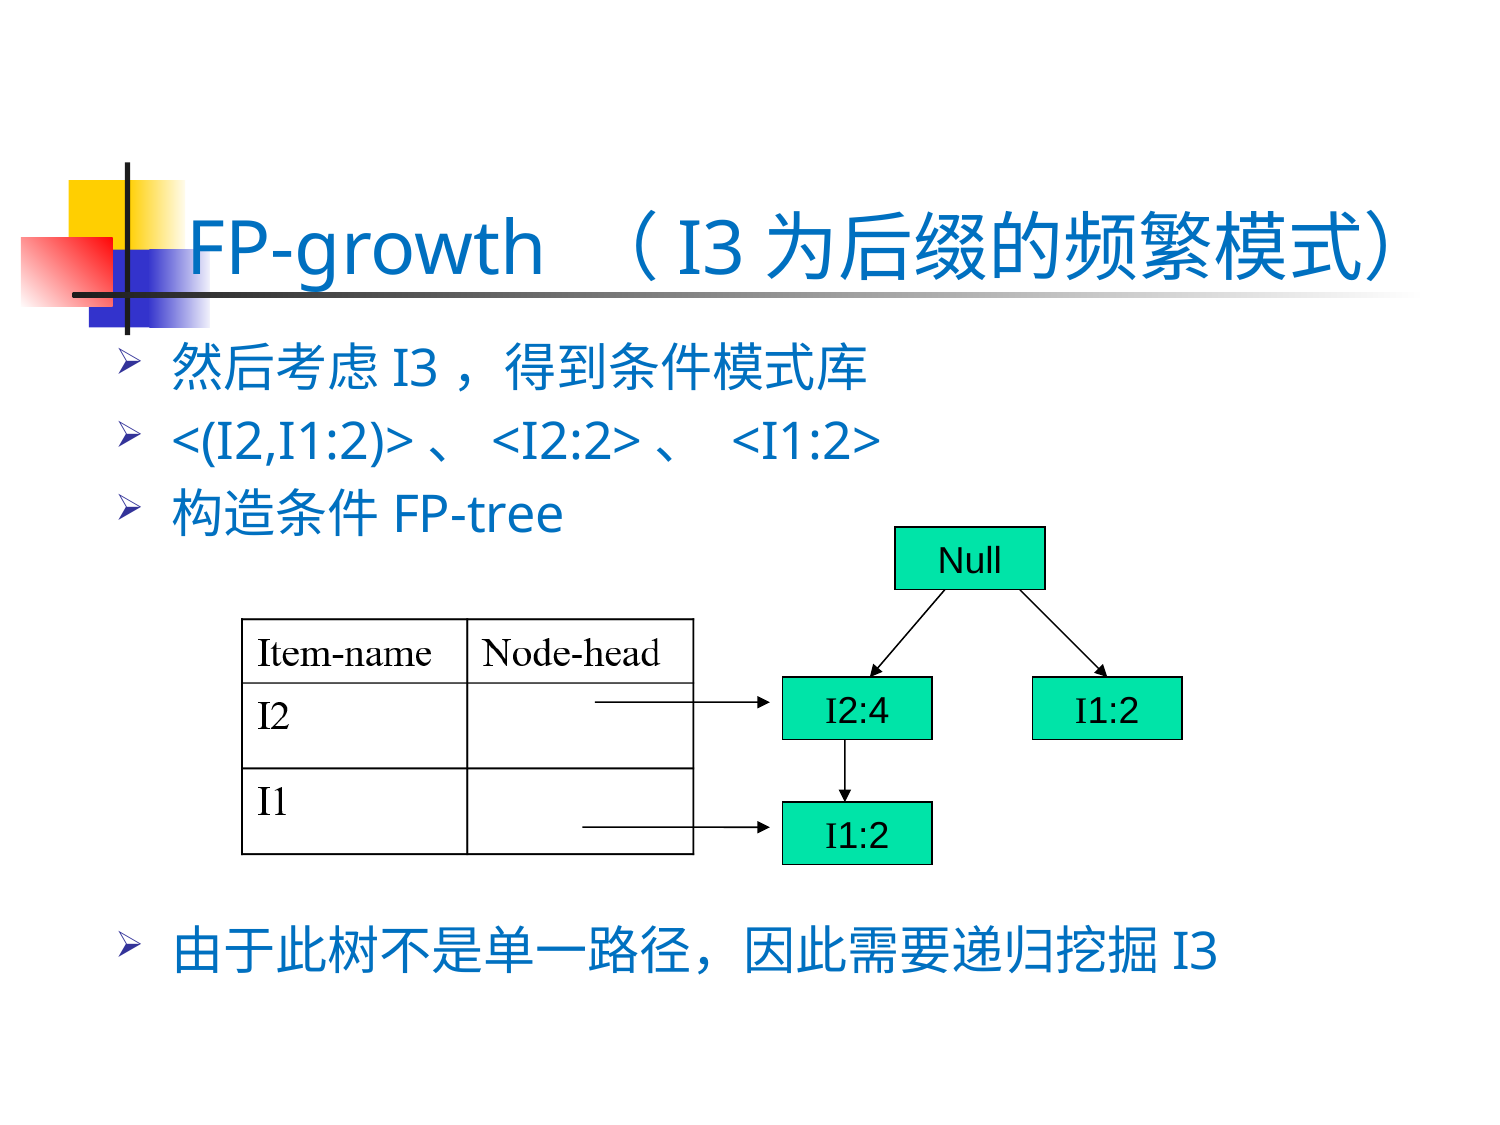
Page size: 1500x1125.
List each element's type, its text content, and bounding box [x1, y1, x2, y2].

text_box I1:2 [782, 802, 933, 865]
text_box I2:4 [782, 677, 933, 740]
text_box [869, 589, 945, 678]
text_box [1019, 589, 1108, 678]
text_box Null [894, 527, 1045, 590]
text_box 然后考虑I3，得到条件模式库 <(I2,I1:2)>、<I2:2>、 <I1:2> 构造条件FP-tree 由于此树不是单一路径，因此需要递归挖掘I3 [100, 327, 1383, 1071]
picture [232, 614, 696, 857]
text_box I1:2 [1032, 677, 1183, 740]
text_box [701, 696, 770, 709]
text_box [701, 821, 770, 834]
text_box [838, 739, 852, 803]
text_box FP-growth （I3为后缀的频繁模式） [132, 110, 1483, 298]
